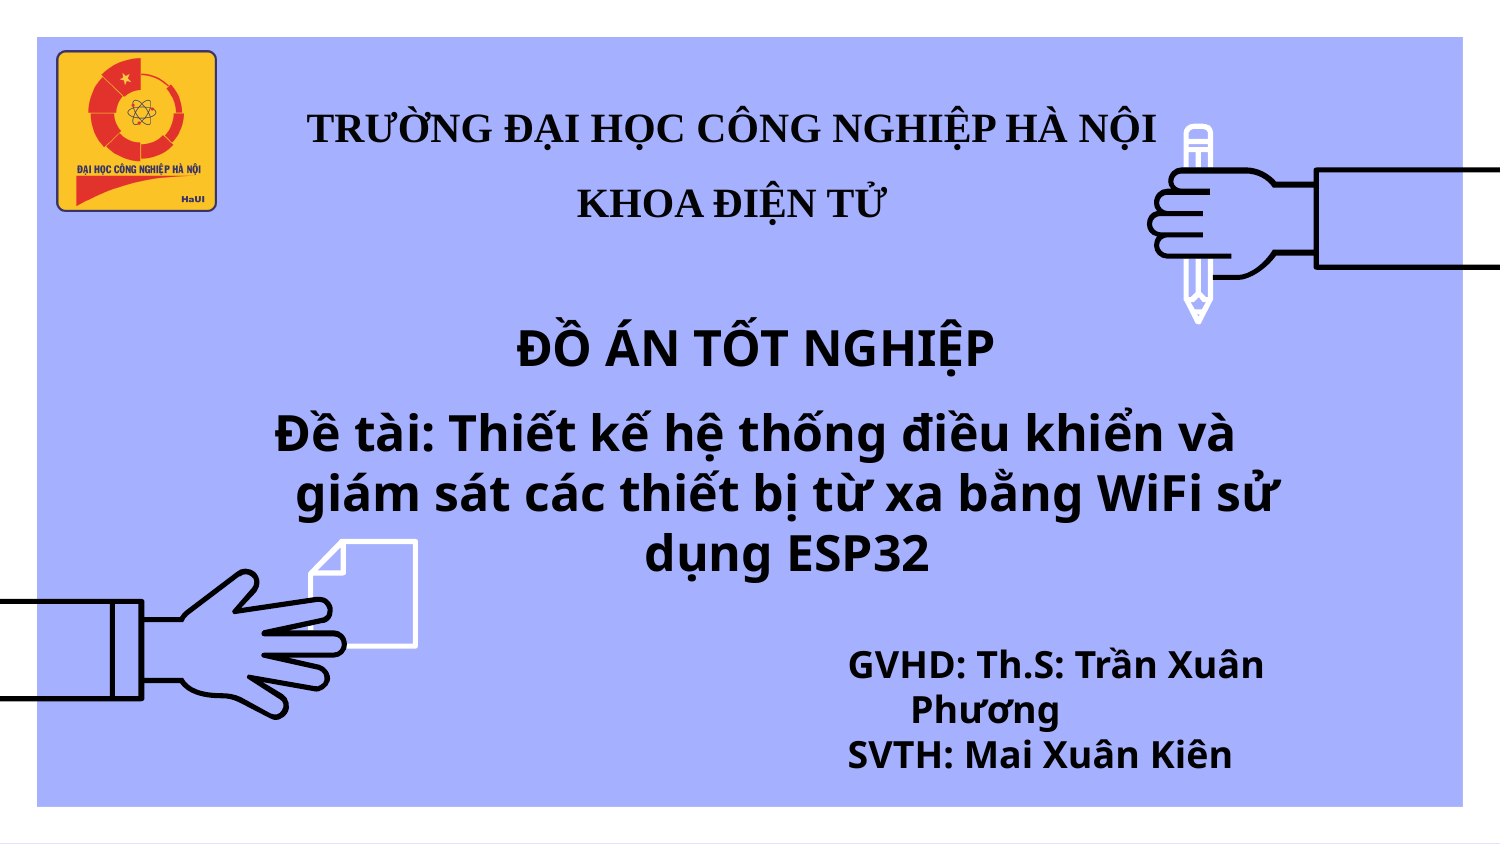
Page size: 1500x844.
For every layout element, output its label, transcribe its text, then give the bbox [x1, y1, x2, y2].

picture [55, 50, 217, 212]
subtitle Đề tài: Thiết kế hệ thống điều khiển và giám sát các thiết bị từ xa bằng WiFi sử dụng ESP32 [180, 386, 1320, 516]
text_box ĐỒ ÁN TỐT NGHIỆP [430, 301, 1070, 430]
text_box GVHD: Th.S: Trần Xuân Phương SVTH: Mai Xuân Kiên [820, 625, 1376, 755]
title TRƯỜNG ĐẠI HỌC CÔNG NGHIỆP HÀ NỘI KHOA ĐIỆN TỬ [273, 50, 1192, 242]
